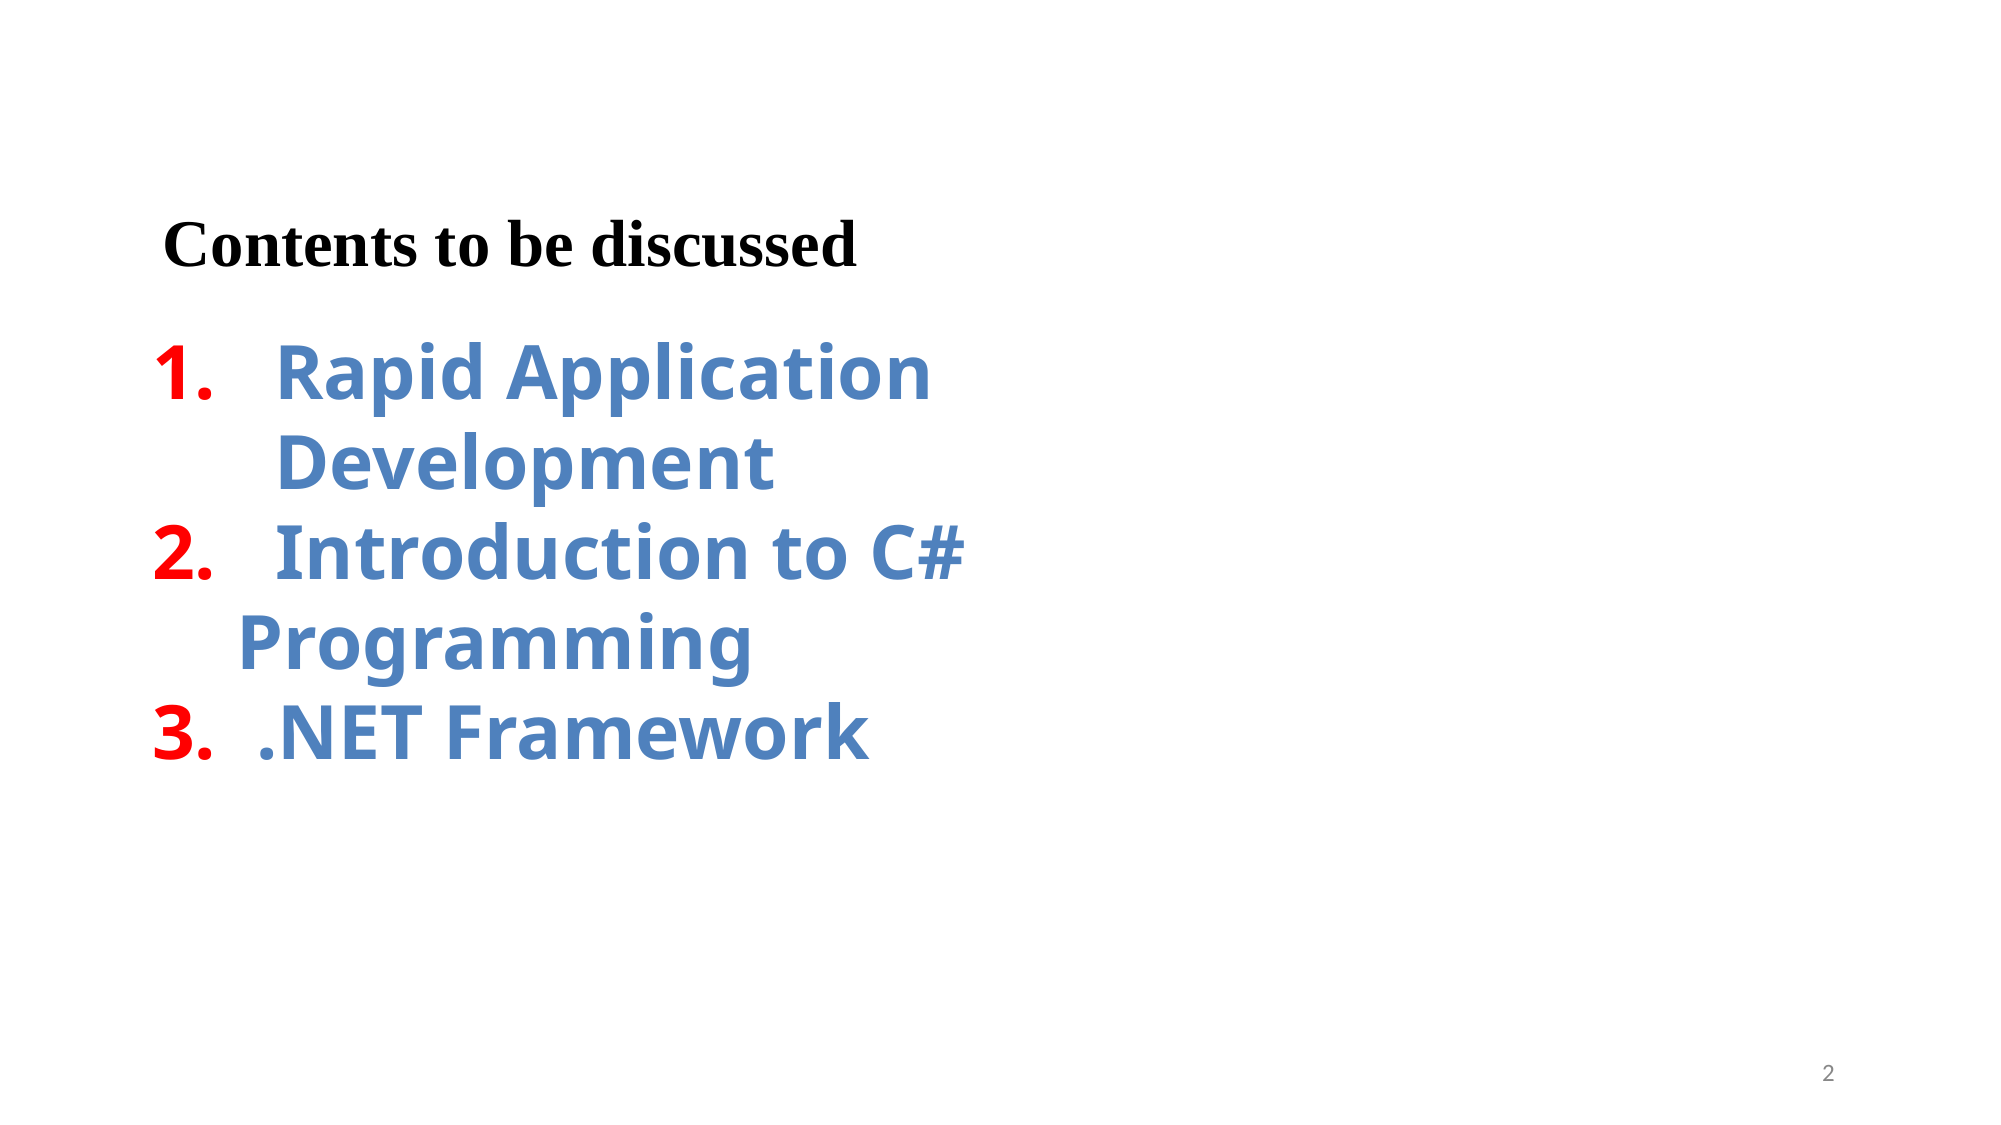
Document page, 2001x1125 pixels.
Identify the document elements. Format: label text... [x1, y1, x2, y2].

slide_number 2 [1815, 1060, 1854, 1090]
list Rapid Application Development Introduction to C# Programming .NET Framework [152, 324, 1375, 598]
title Contents to be discussed [162, 200, 1270, 281]
